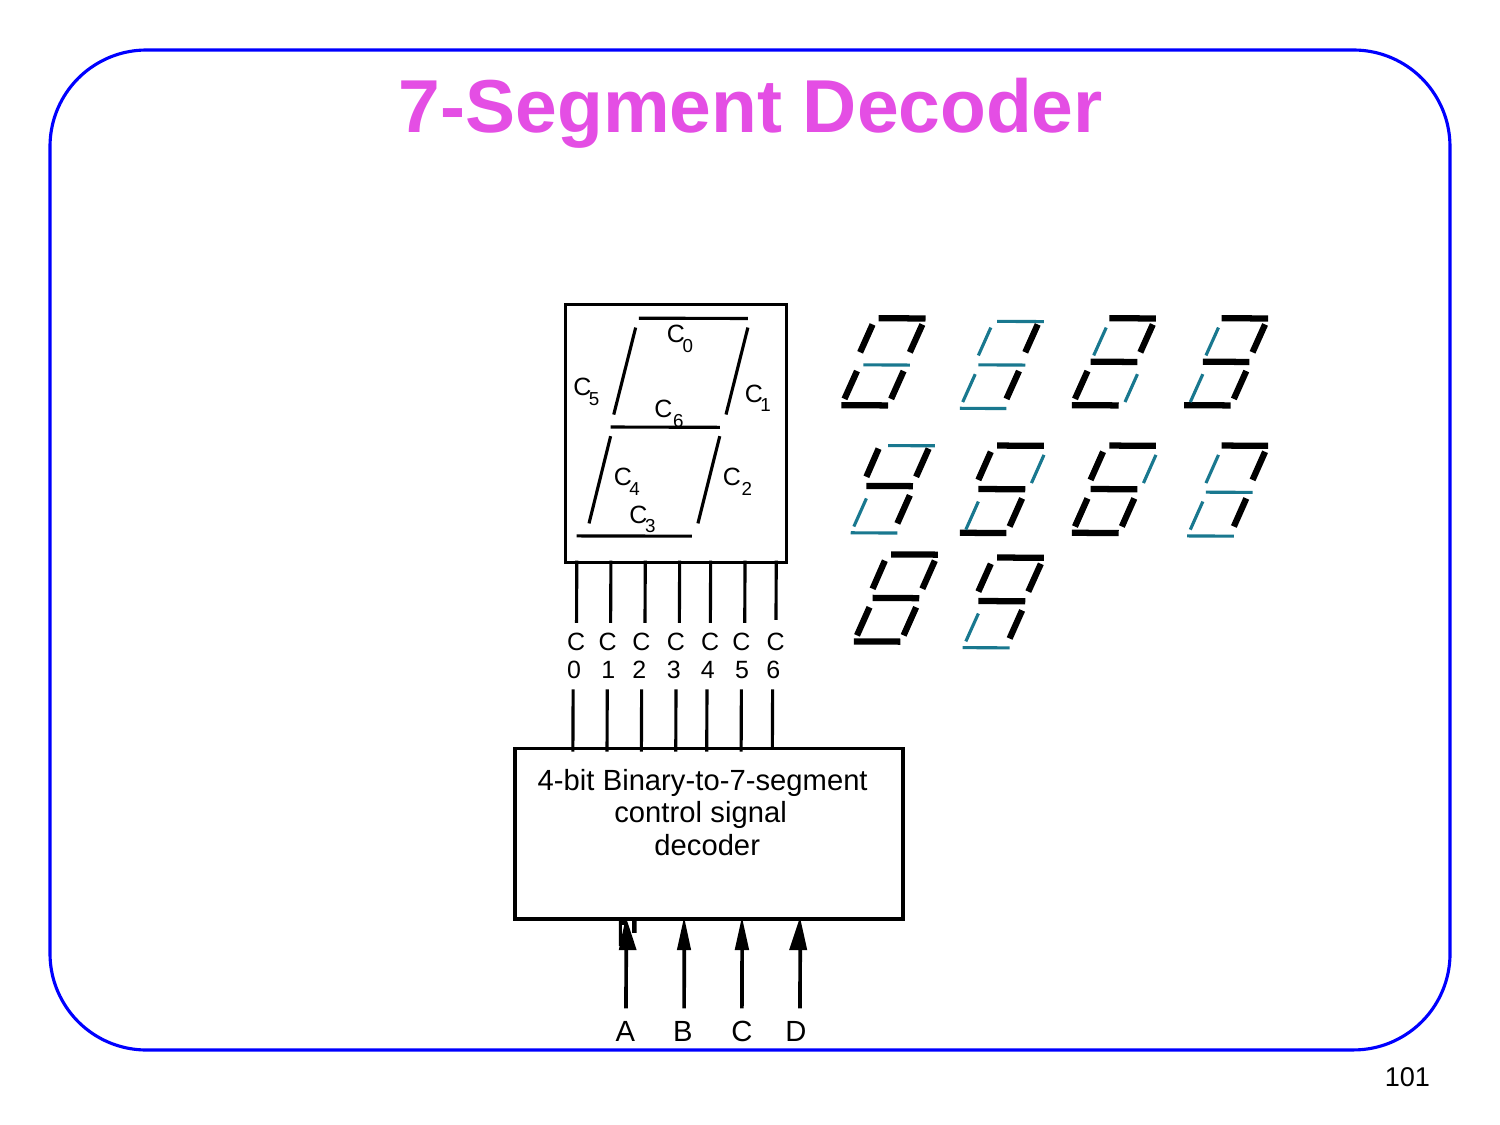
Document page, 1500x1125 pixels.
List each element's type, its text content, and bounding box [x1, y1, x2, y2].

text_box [666, 625, 693, 685]
text_box [565, 304, 787, 563]
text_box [598, 625, 624, 685]
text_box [644, 560, 680, 624]
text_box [566, 625, 593, 685]
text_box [732, 625, 758, 685]
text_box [744, 376, 777, 416]
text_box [666, 317, 699, 357]
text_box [573, 370, 605, 409]
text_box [515, 689, 904, 1048]
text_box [700, 625, 727, 685]
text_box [613, 460, 646, 500]
title 7-Segment Decoder [113, 66, 1389, 140]
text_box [654, 392, 689, 431]
slide_number 101 [1351, 1047, 1444, 1104]
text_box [766, 625, 792, 685]
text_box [710, 560, 746, 624]
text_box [629, 498, 661, 537]
text_box [1385, 389, 1500, 1033]
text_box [722, 460, 758, 500]
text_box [632, 625, 658, 685]
